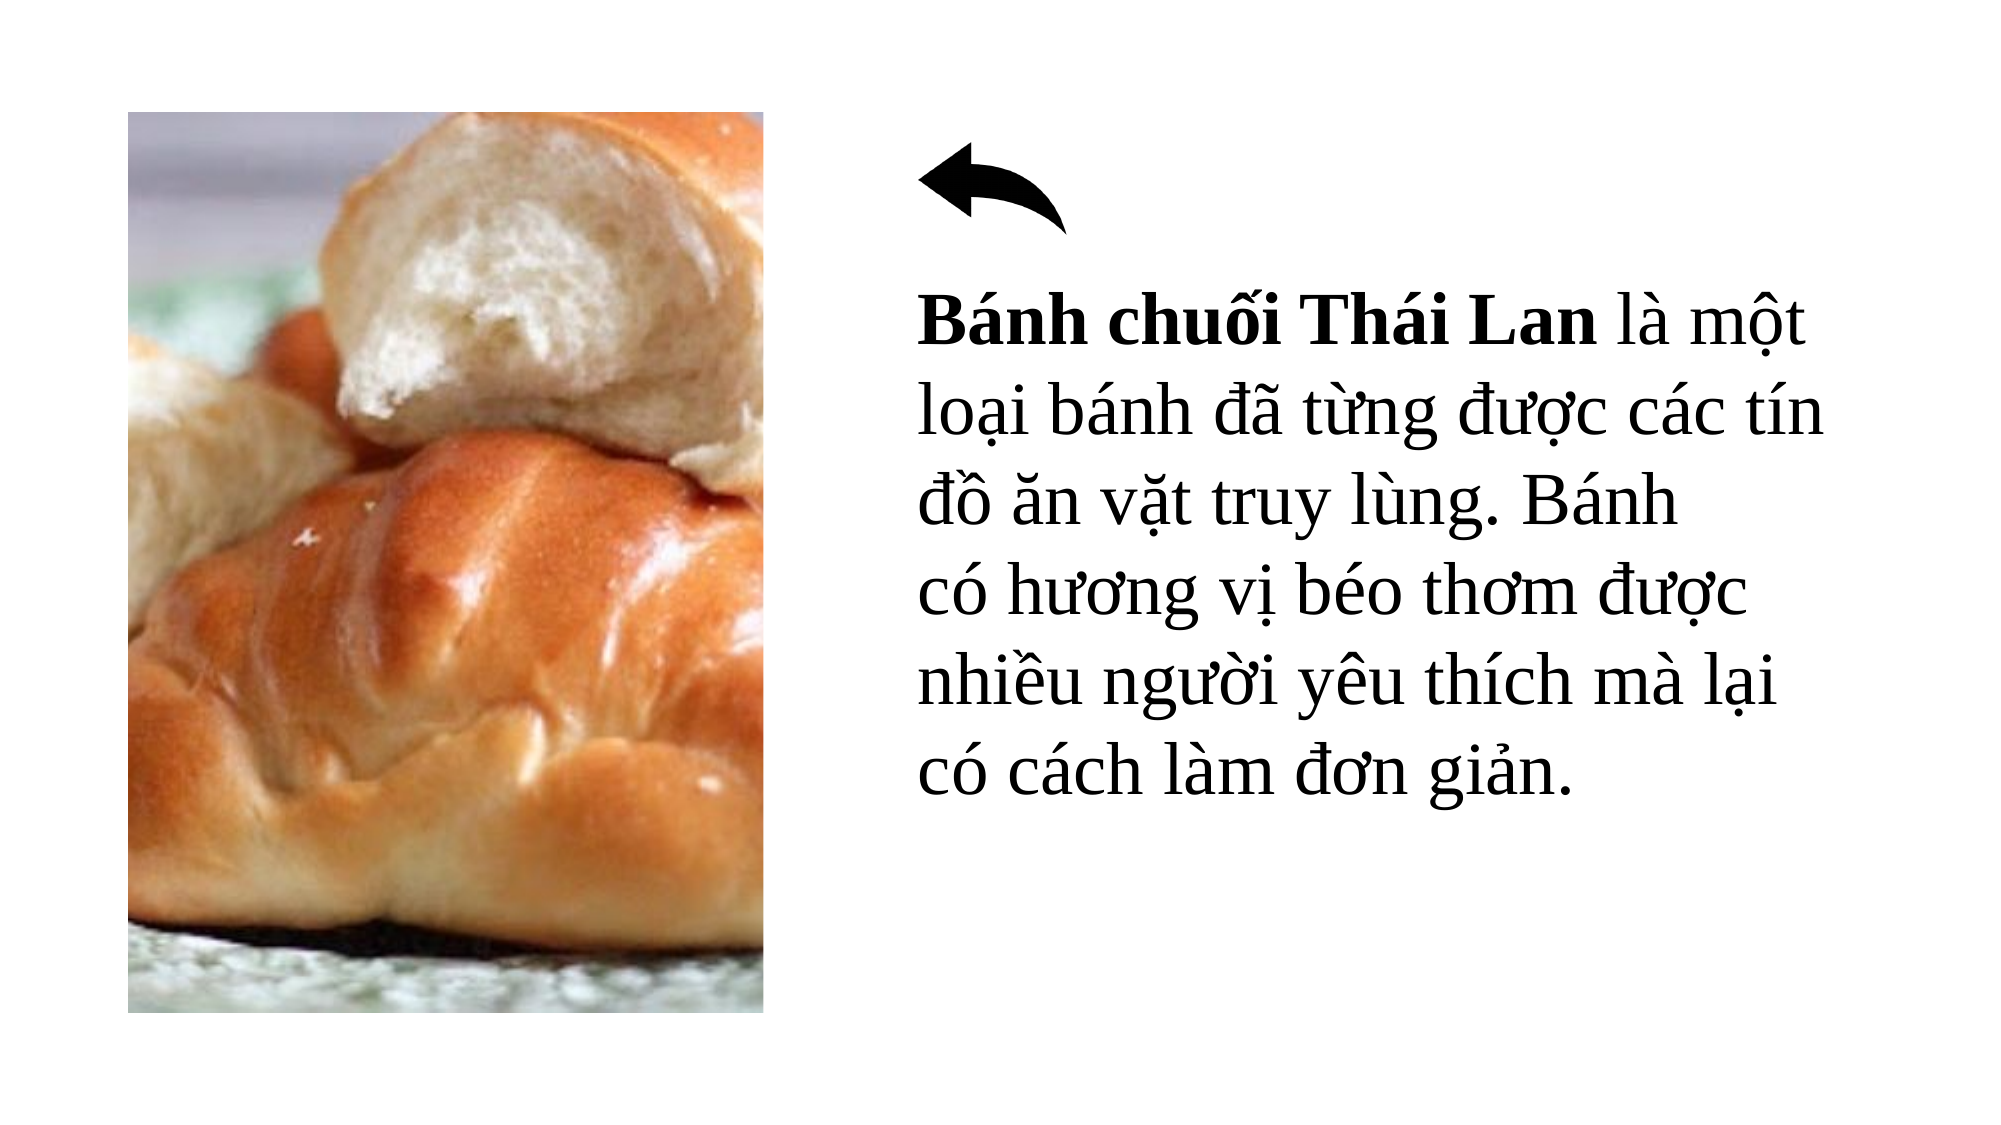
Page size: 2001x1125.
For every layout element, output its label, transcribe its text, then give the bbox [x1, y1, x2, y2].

text_box Bánh chuối Thái Lan là một loại bánh đã từng được các tín đồ ăn vặt truy lùng. Bánh có hương vị béo thơm được nhiều người yêu thích mà lại có cách làm đơn giản. [903, 262, 1872, 818]
picture [127, 111, 764, 1013]
picture [902, 111, 1082, 263]
